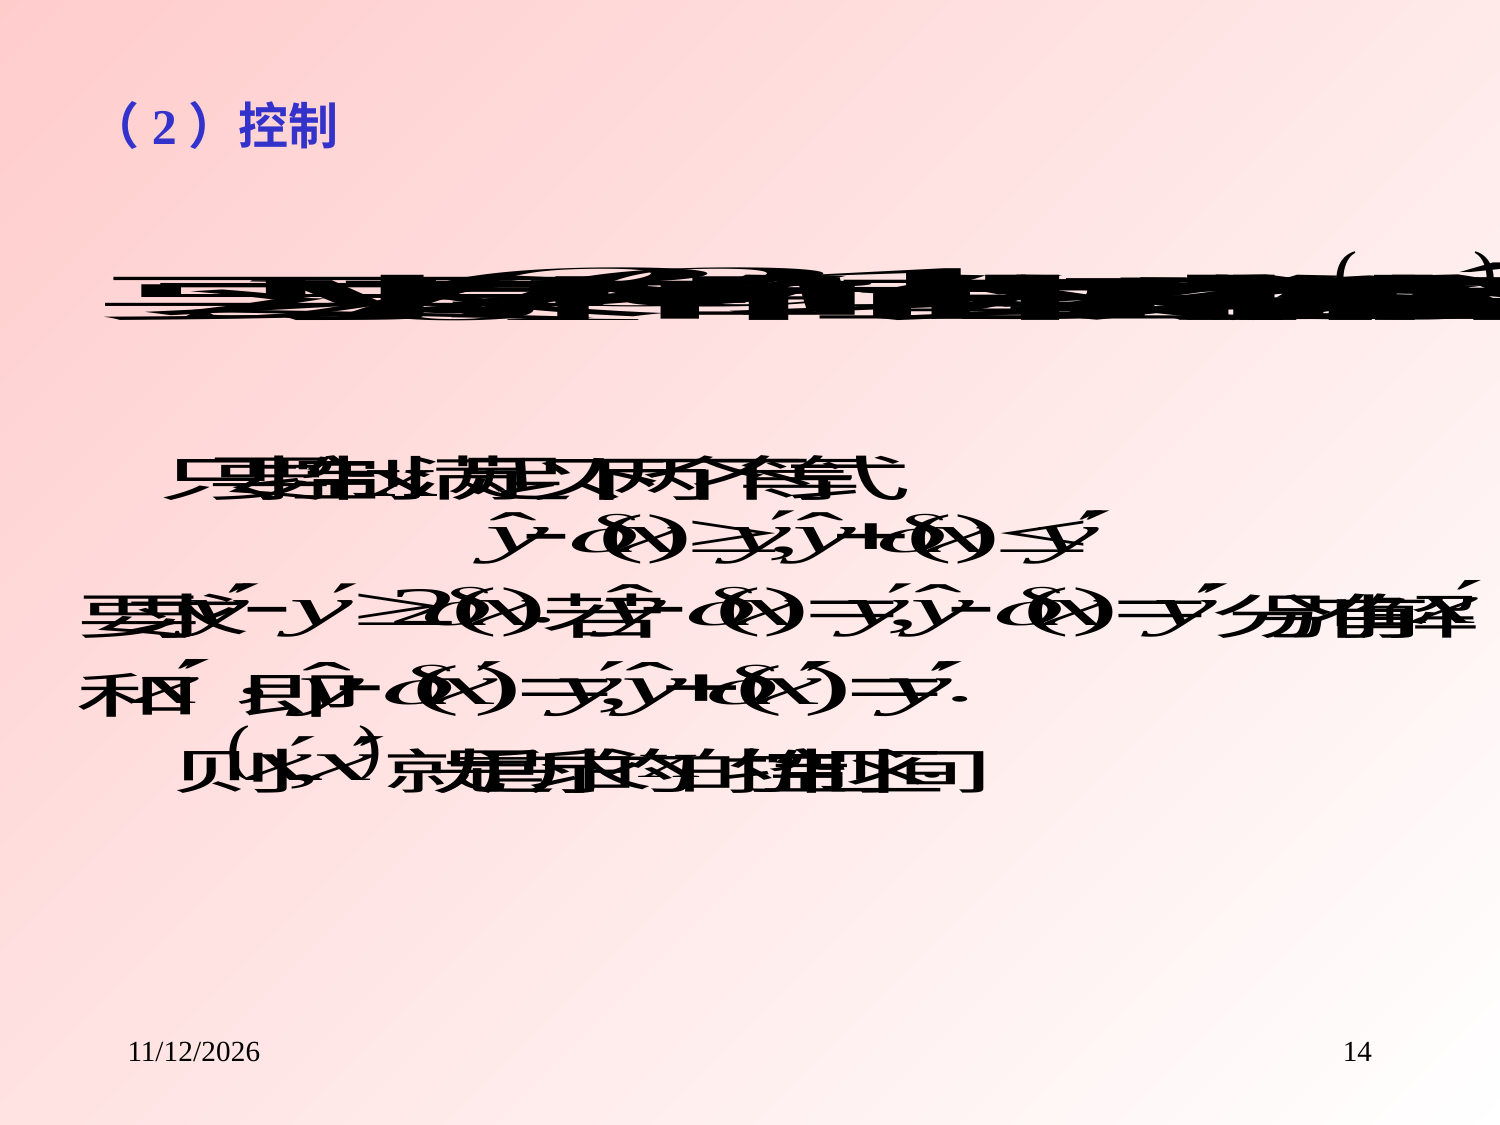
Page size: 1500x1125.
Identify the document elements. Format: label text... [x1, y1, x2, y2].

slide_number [112, 1024, 426, 1101]
slide_number 14 [1074, 1024, 1388, 1101]
text_box （2）控制 [75, 87, 455, 163]
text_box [74, 249, 1500, 335]
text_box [74, 437, 1500, 804]
